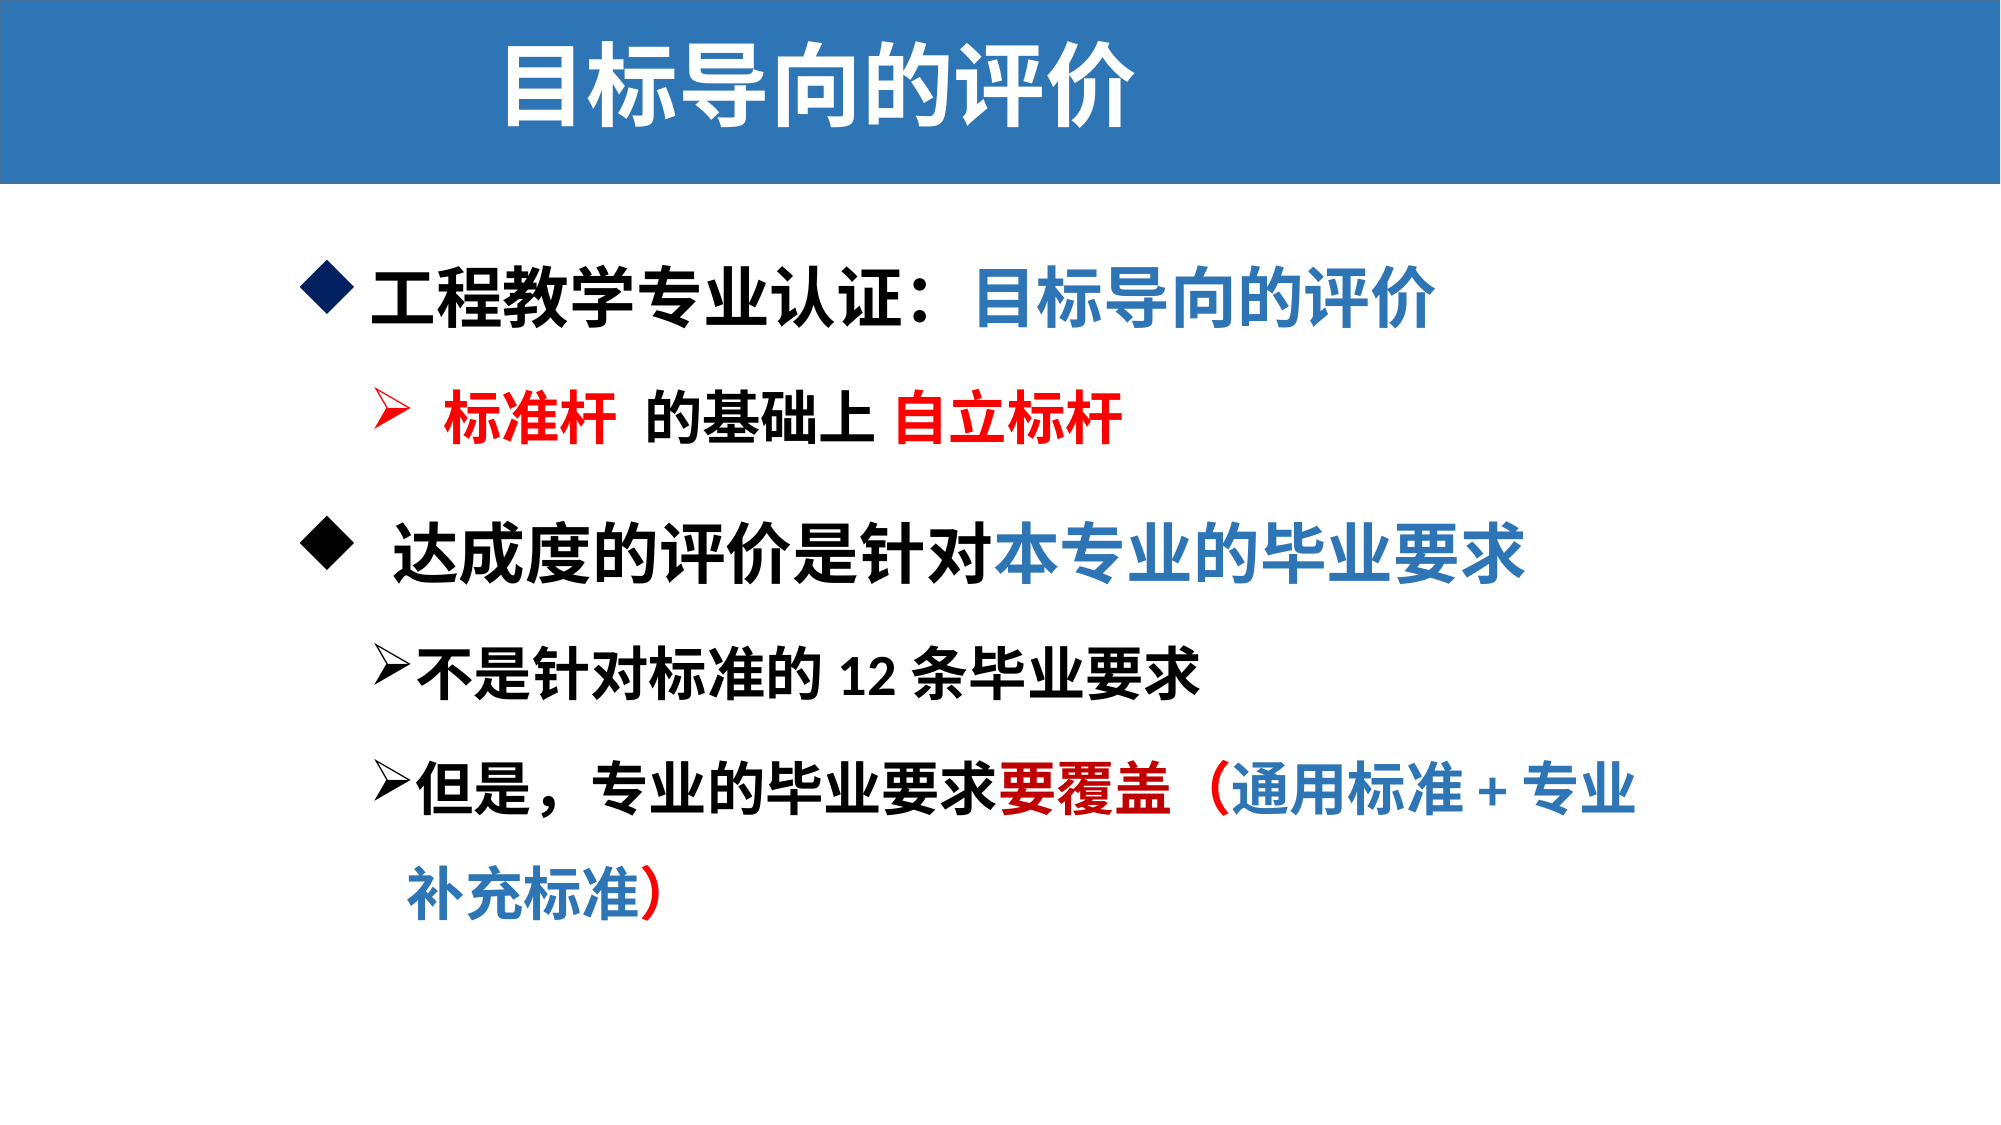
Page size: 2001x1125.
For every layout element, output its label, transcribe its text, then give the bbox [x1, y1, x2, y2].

title 目标导向的评价 [480, 0, 1750, 184]
list 工程教学专业认证：目标导向的评价 标准杆 的基础上 自立标杆 达成度的评价是针对本专业的毕业要求 不是针对标准的12条毕业要求 但是，专业的毕业要求要覆盖（通用标准+专业补充标准） [279, 208, 1709, 1094]
